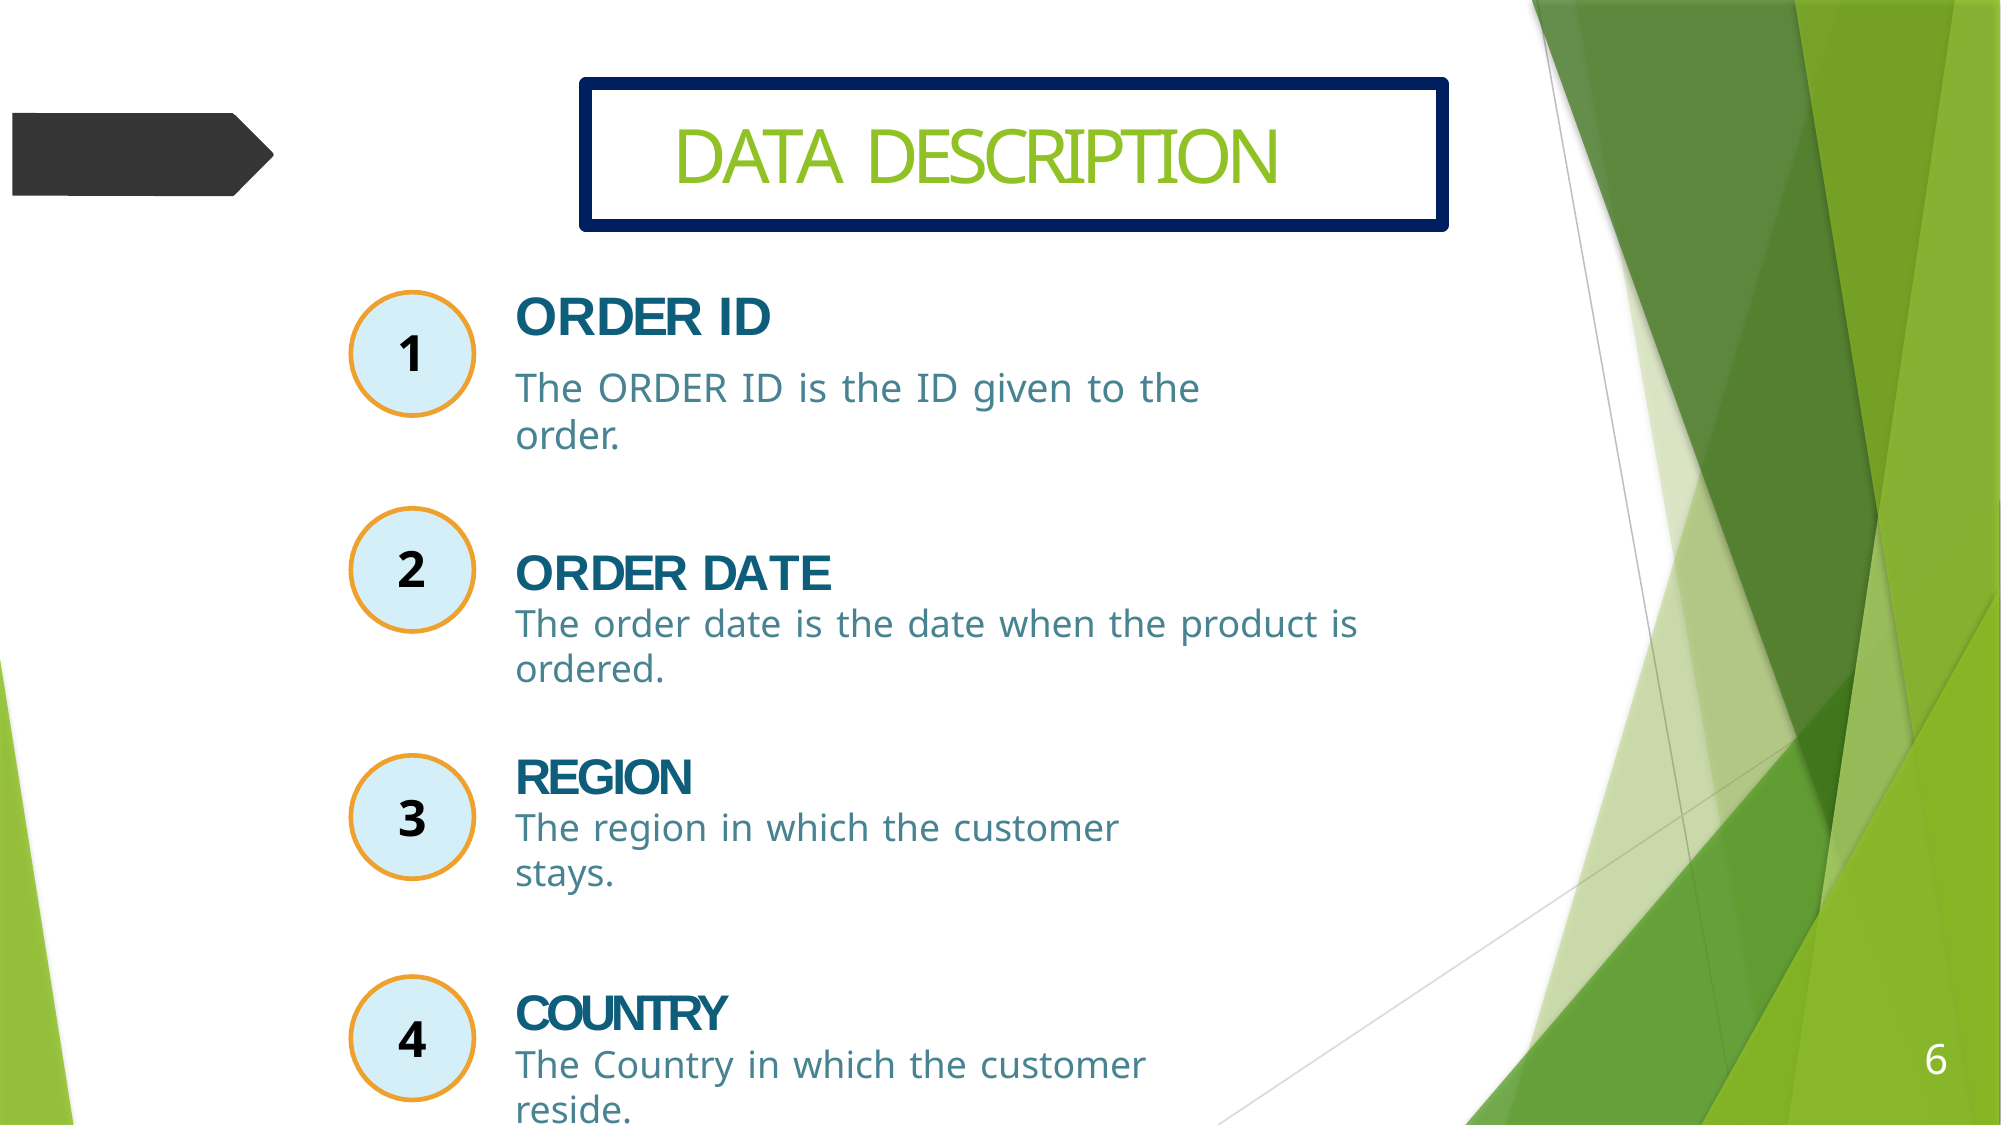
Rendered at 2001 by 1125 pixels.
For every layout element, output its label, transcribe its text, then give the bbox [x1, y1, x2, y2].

text_box ORDER ID The ORDER ID is the ID given to the order. [513, 256, 1255, 458]
text_box COUNTRY The Country in which the customer reside. [512, 978, 1224, 1125]
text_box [347, 752, 477, 882]
text_box ORDER DATE The order date is the date when the product is ordered. [512, 538, 1440, 691]
text_box 6 [1922, 1030, 1950, 1083]
title DATA DESCRIPTION [670, 106, 1357, 297]
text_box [347, 973, 477, 1103]
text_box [347, 505, 477, 635]
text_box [347, 289, 477, 419]
text_box [12, 112, 274, 197]
text_box REGION The region in which the customer stays. [512, 742, 1183, 895]
text_box [585, 83, 1443, 226]
